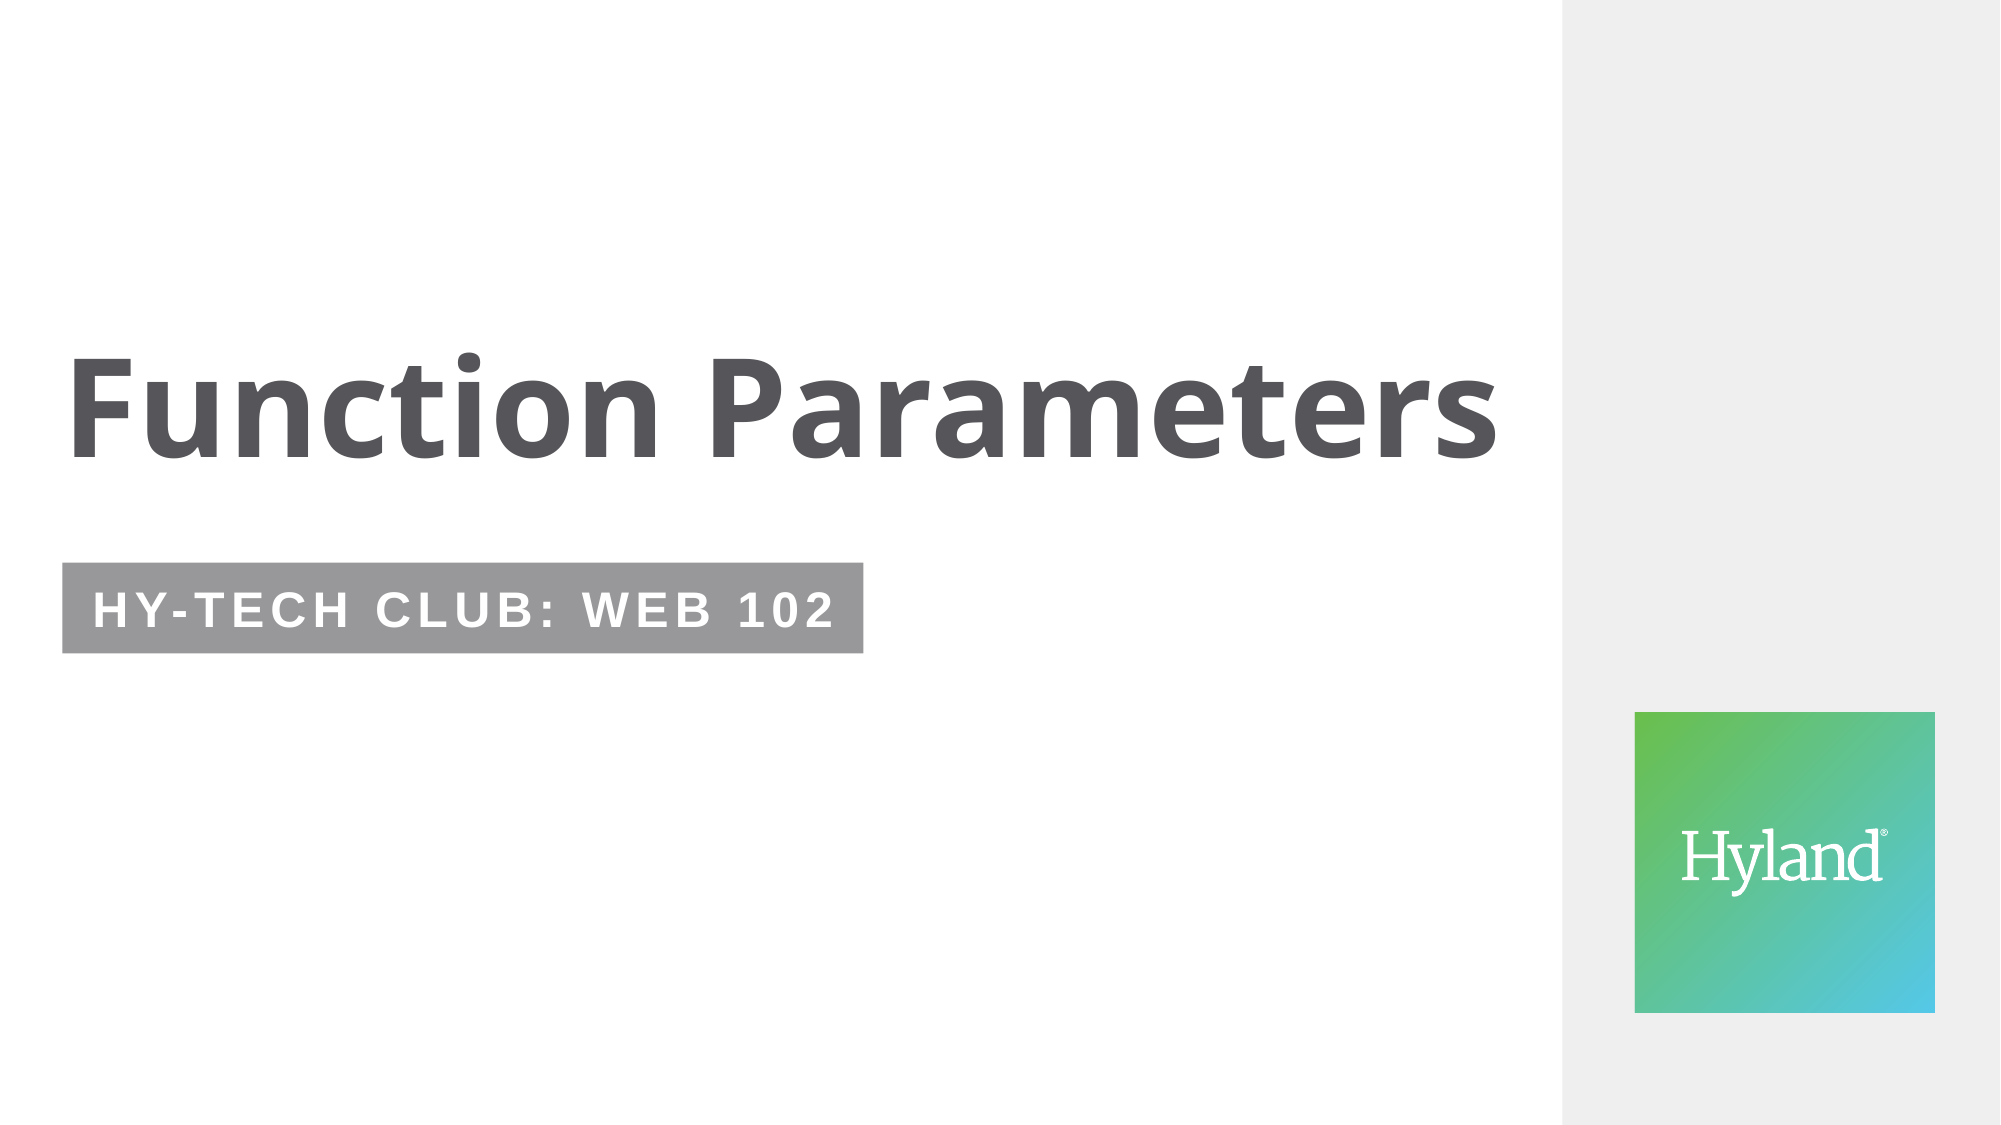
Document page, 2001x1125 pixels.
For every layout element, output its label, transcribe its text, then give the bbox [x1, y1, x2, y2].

subtitle Hy-Tech Club: Web 102 [62, 562, 864, 654]
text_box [1634, 712, 1935, 1013]
title Function Parameters [62, 37, 1507, 488]
